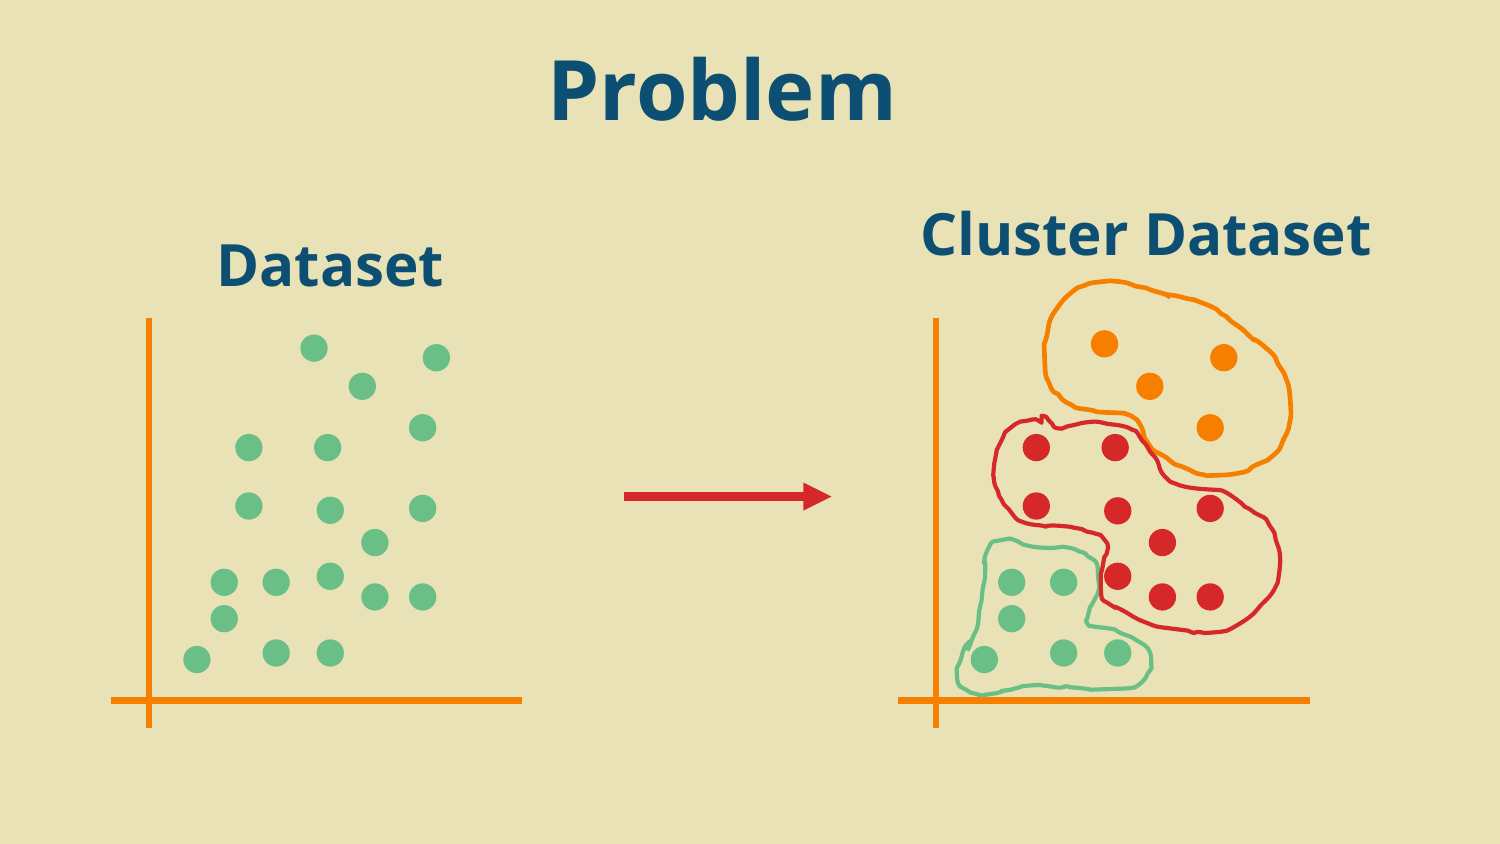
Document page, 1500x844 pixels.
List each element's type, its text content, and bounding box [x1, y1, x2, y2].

text_box [233, 431, 265, 464]
text_box [208, 602, 240, 635]
text_box [260, 566, 292, 599]
text_box [260, 637, 292, 669]
text_box [181, 643, 213, 676]
text_box [359, 581, 391, 613]
text_box [314, 494, 347, 527]
text_box [406, 492, 439, 525]
text_box Dataset [0, 193, 703, 313]
text_box [233, 490, 265, 522]
text_box [311, 431, 344, 464]
text_box Problem [349, 0, 1096, 152]
text_box [208, 566, 240, 599]
text_box [346, 370, 379, 403]
text_box [954, 536, 1154, 698]
text_box Cluster Dataset [773, 162, 1500, 282]
text_box [991, 413, 1283, 636]
text_box [314, 637, 347, 669]
text_box [298, 332, 330, 364]
text_box [314, 560, 347, 593]
text_box [406, 412, 439, 444]
text_box [406, 581, 439, 613]
text_box [420, 341, 453, 374]
text_box [359, 526, 391, 559]
text_box [1041, 282, 1294, 478]
